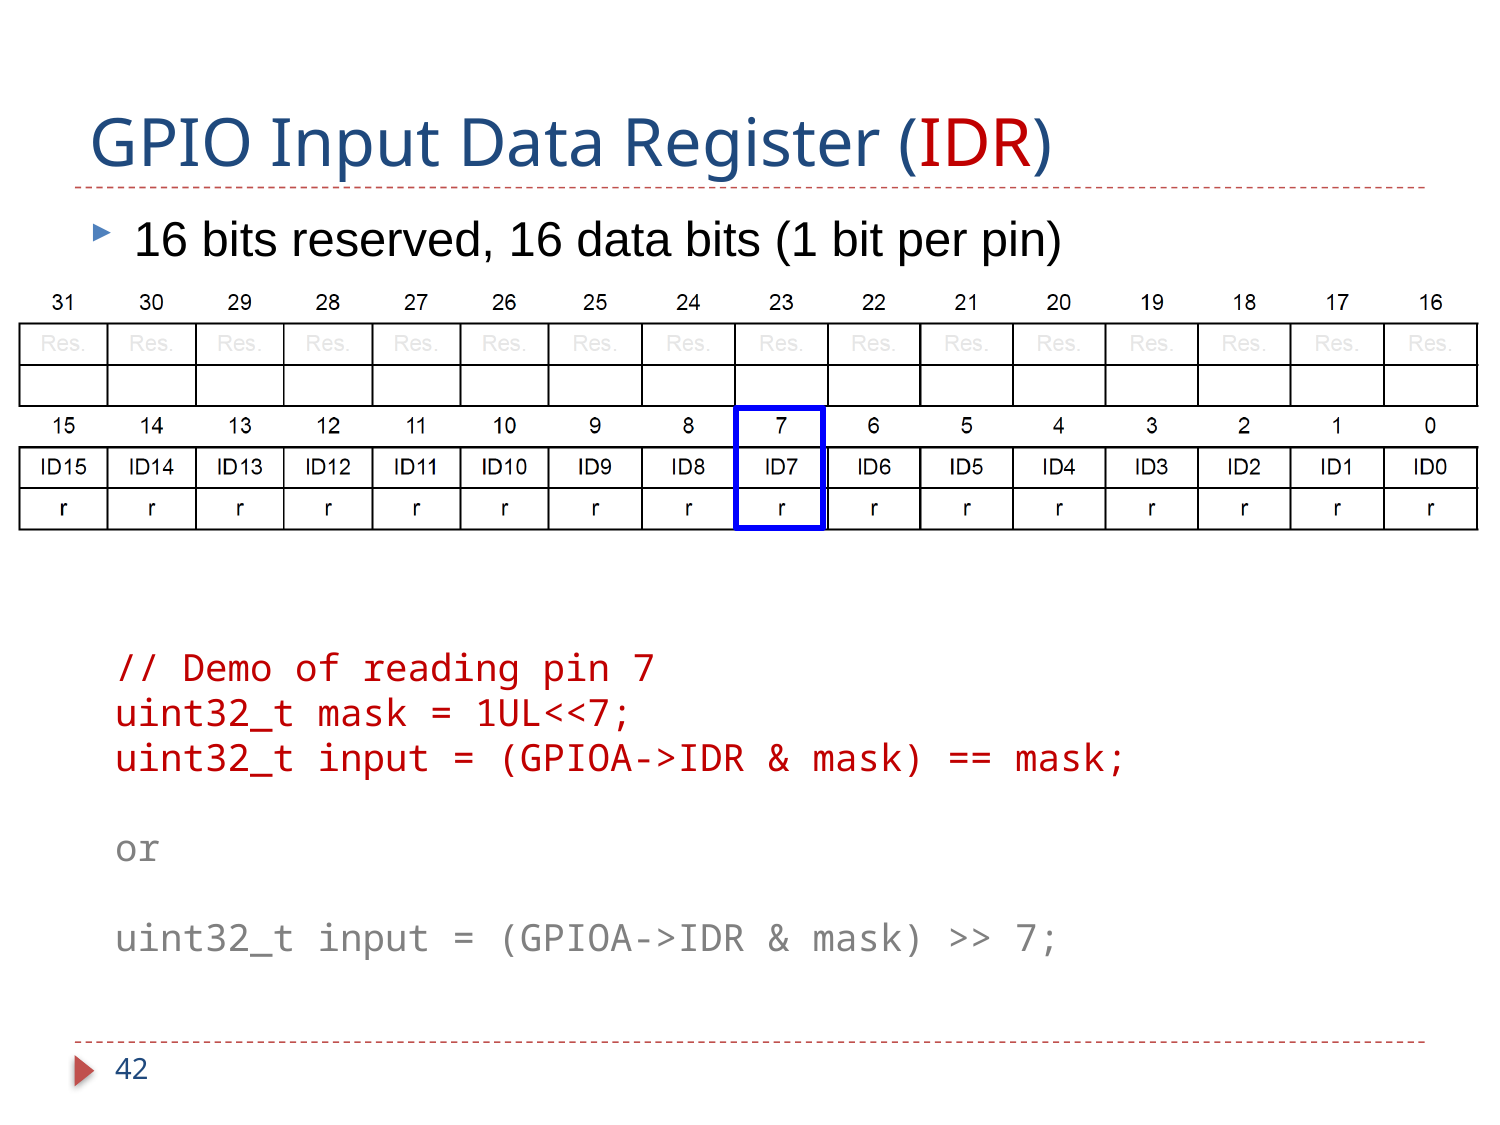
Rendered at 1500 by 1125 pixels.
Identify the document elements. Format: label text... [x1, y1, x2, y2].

picture [13, 287, 1500, 534]
slide_number 42 [100, 1042, 426, 1103]
text_box // Demo of reading pin 7 uint32_t mask = 1UL<<7; uint32_t input = (GPIOA->IDR & mask) == mask; or uint32_t input = (GPIOA->IDR & mask) >> 7; [100, 636, 1263, 1012]
title GPIO Input Data Register (IDR) [75, 24, 1425, 188]
text_box 16 bits reserved, 16 data bits (1 bit per pin) [74, 200, 1425, 274]
